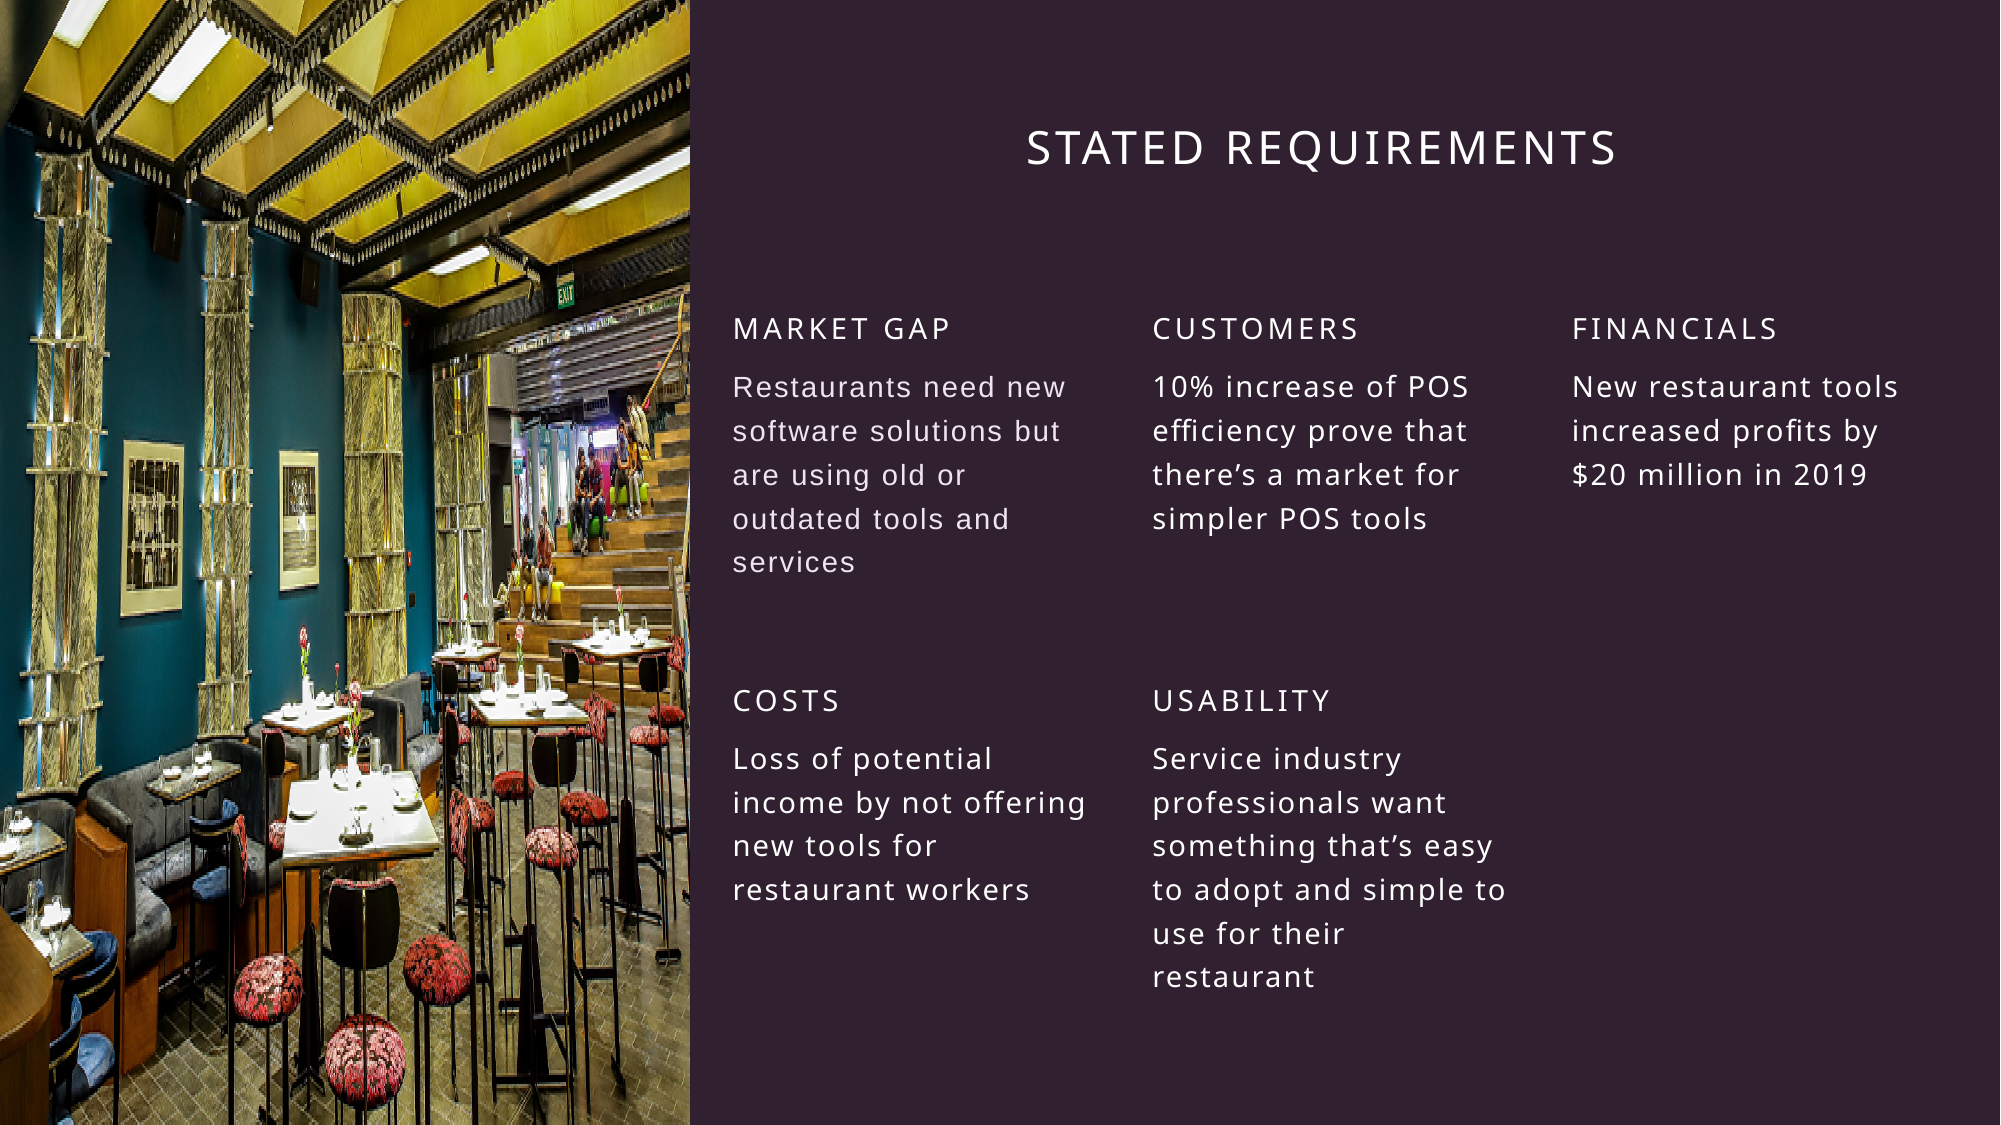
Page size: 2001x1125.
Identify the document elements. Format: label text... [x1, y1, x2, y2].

list Loss of potential income by not offering new tools for restaurant workers ​ [717, 724, 1109, 979]
list New restaurant tools increased profits by $20 million in 2019 ​ [1557, 352, 1949, 607]
list Market gap [717, 292, 1109, 369]
list Usability [1137, 664, 1529, 724]
list Financials [1557, 292, 1949, 352]
list Customers [1137, 292, 1529, 352]
list Service industry professionals want something that’s easy to adopt and simple to use for their restaurant​ [1137, 724, 1529, 979]
subtitle Restaurants need new software solutions but are using old or outdated tools and services​ [717, 369, 1109, 613]
title stated requirements [1011, 125, 1847, 174]
list 10% increase of POS efficiency prove that there’s a market for simpler POS tools​ [1137, 352, 1529, 607]
picture [0, 0, 690, 1125]
list Costs [717, 664, 1109, 724]
